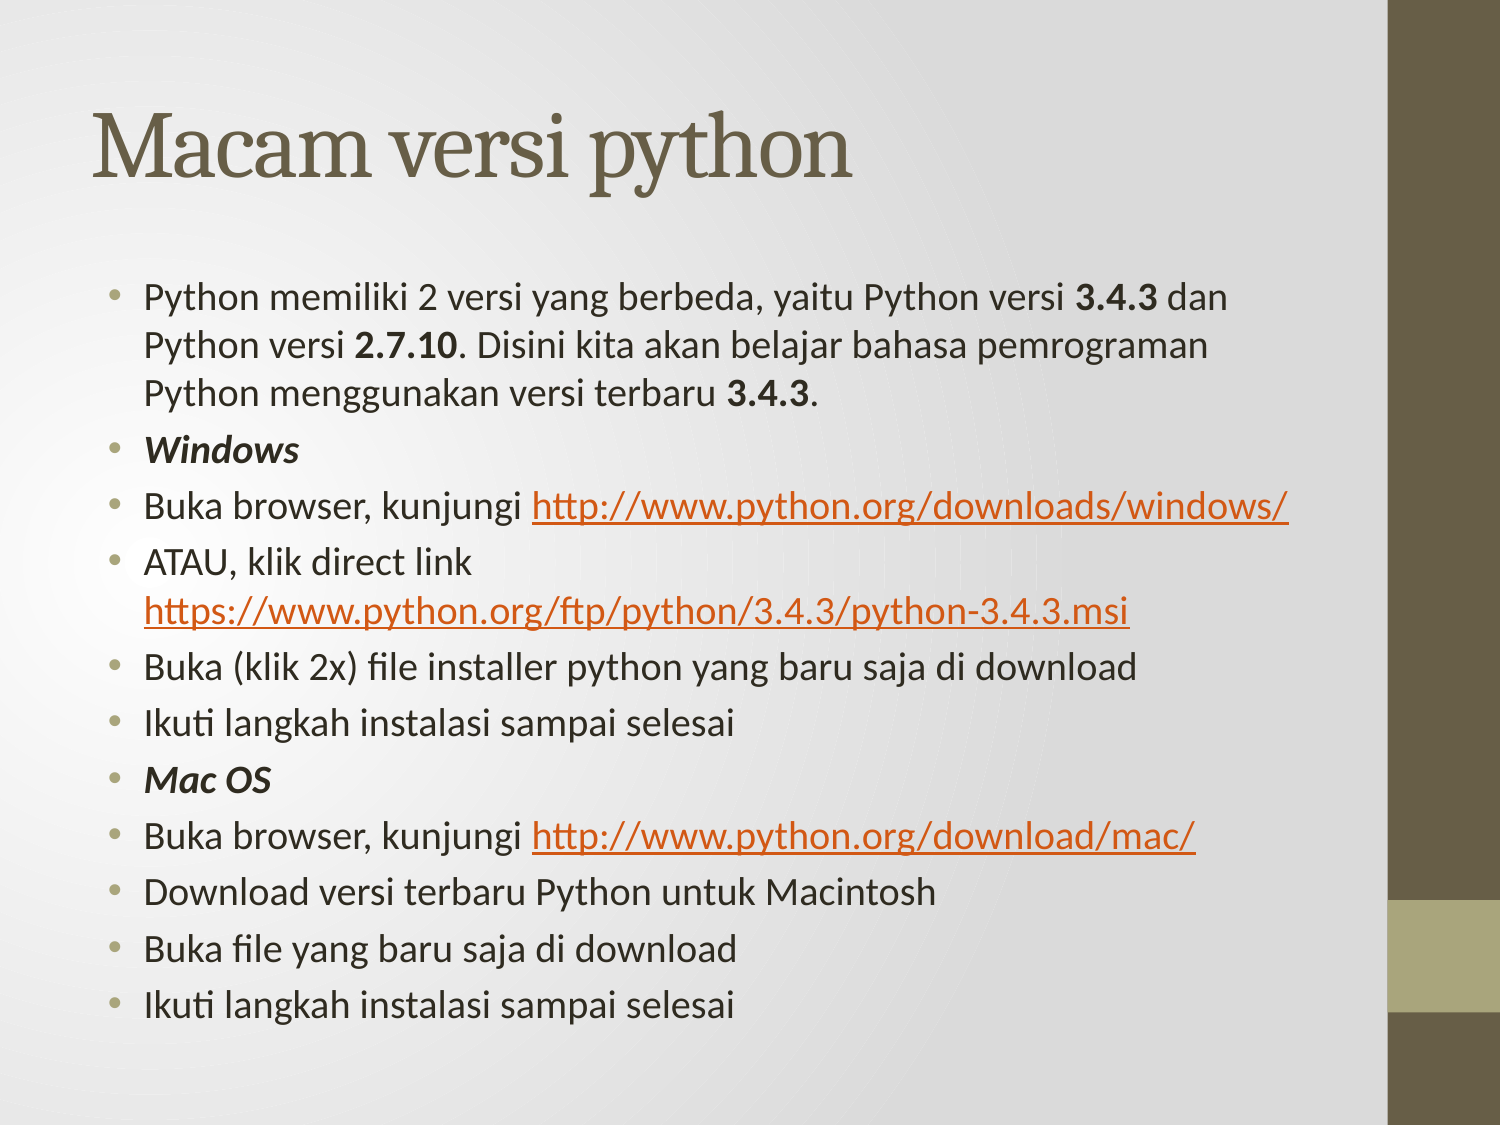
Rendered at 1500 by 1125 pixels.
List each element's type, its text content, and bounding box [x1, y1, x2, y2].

title Macam versi python [75, 45, 1325, 233]
list Python memiliki 2 versi yang berbeda, yaitu Python versi 3.4.3 dan Python versi 2.7.10. Disini kita akan belajar bahasa pemrograman Python menggunakan versi terbaru 3.4.3. Windows Buka browser, kunjungi http://www.python.org/downloads/windows/ ATAU, klik direct link https://www.python.org/ftp/python/3.4.3/python-3.4.3.msi Buka (klik 2x) file installer python yang baru saja di download Ikuti langkah instalasi sampai selesai Mac OS Buka browser, kunjungi http://www.python.org/download/mac/ Download versi terbaru Python untuk Macintosh Buka file yang baru saja di download Ikuti langkah instalasi sampai selesai [75, 262, 1325, 1050]
